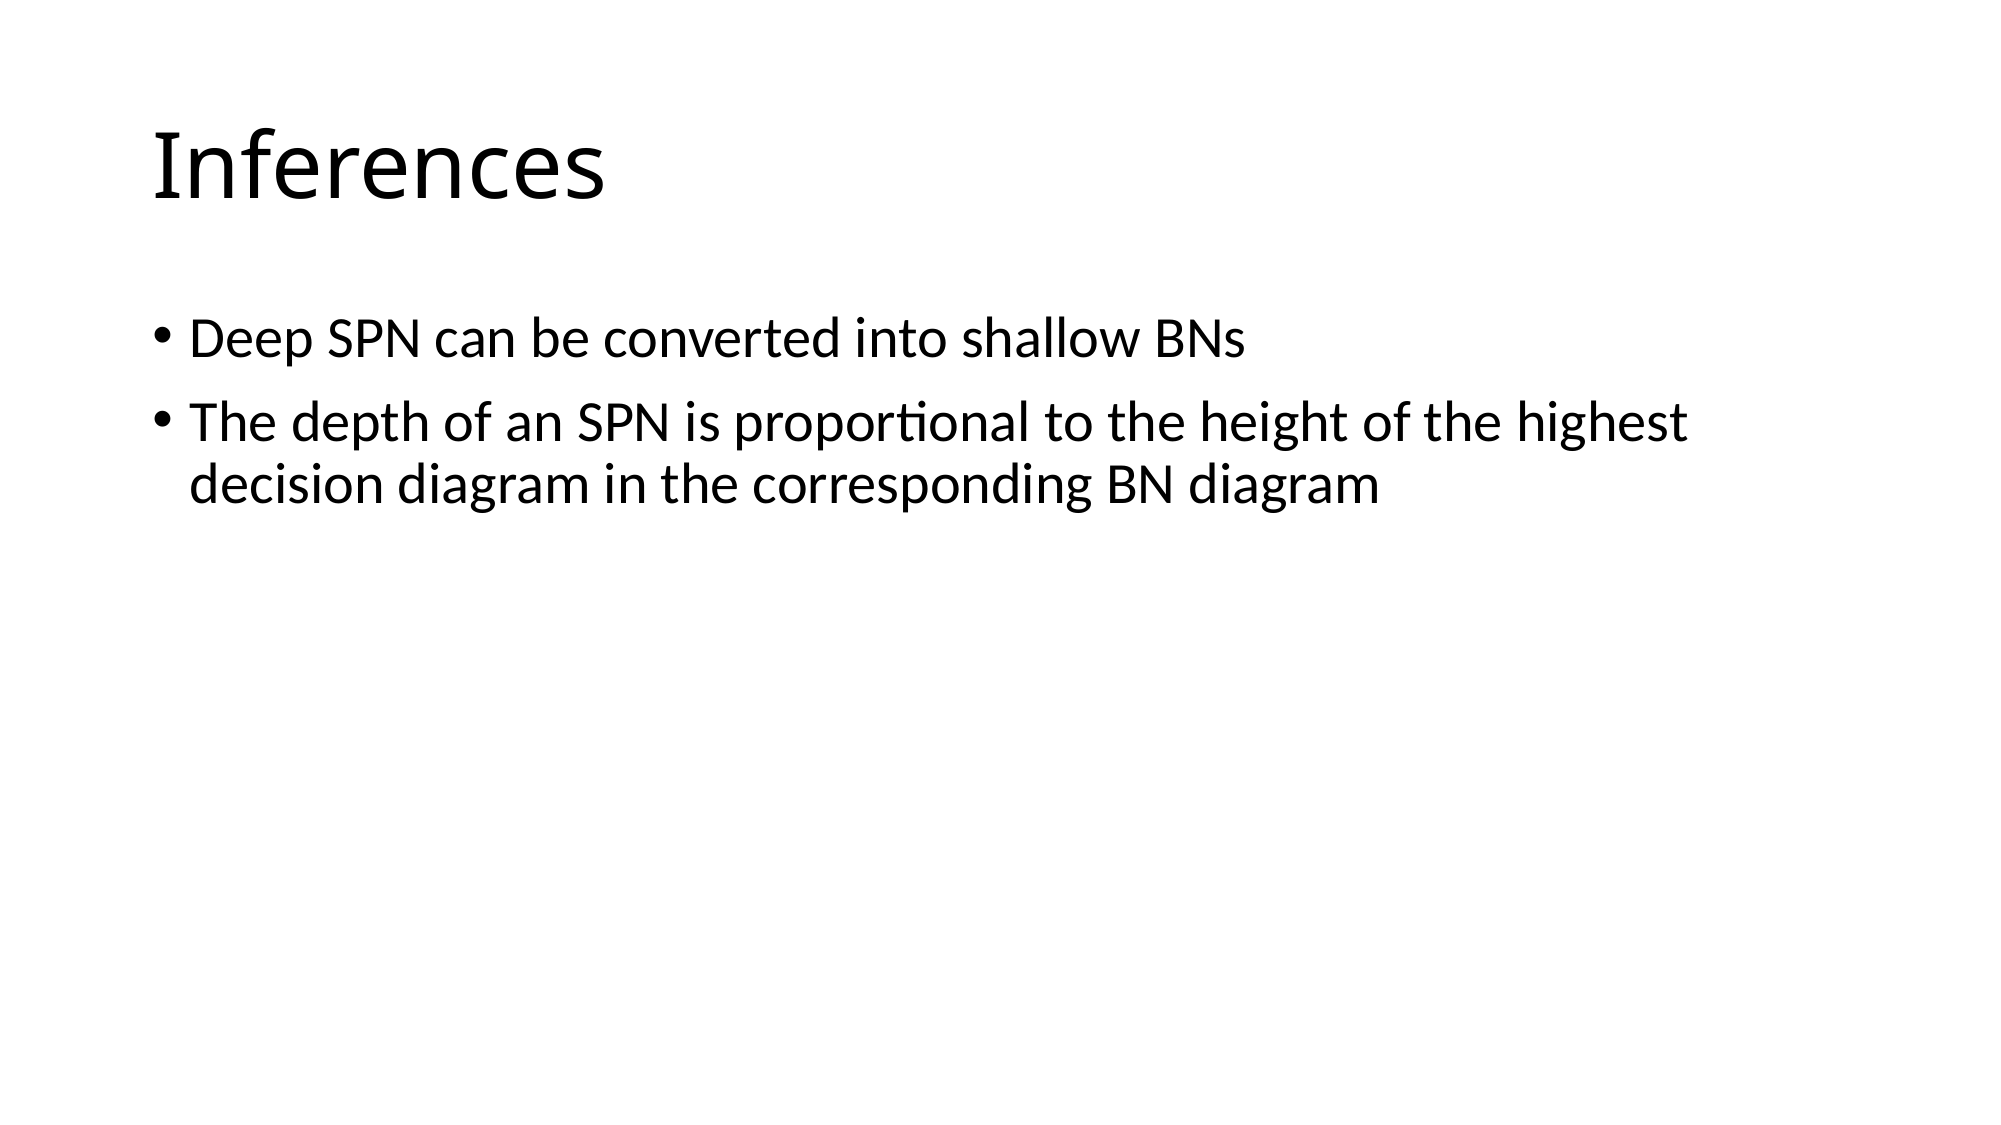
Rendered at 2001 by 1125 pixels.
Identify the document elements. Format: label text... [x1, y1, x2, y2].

title Inferences [137, 59, 1863, 278]
list Deep SPN can be converted into shallow BNs The depth of an SPN is proportional to the height of the highest decision diagram in the corresponding BN diagram [137, 299, 1863, 1014]
